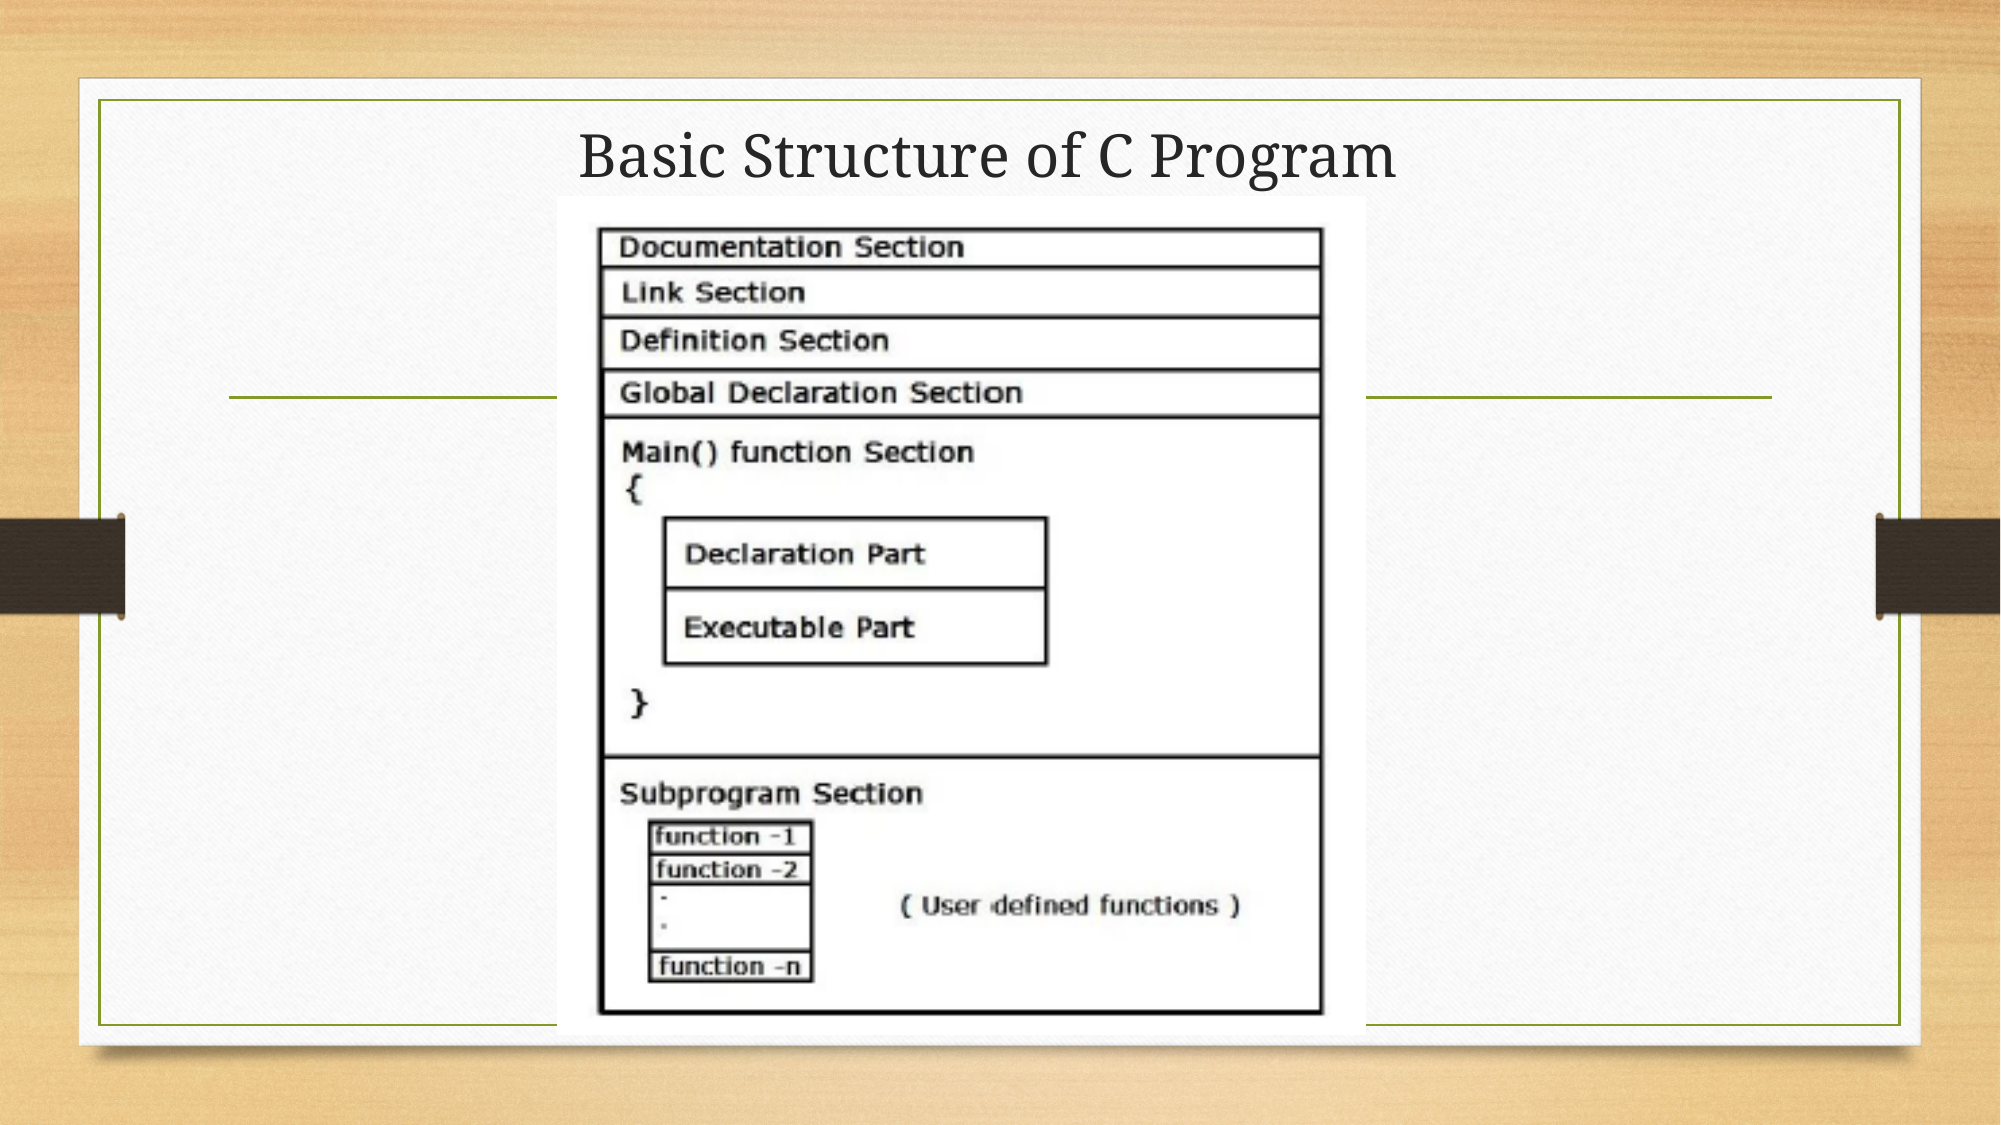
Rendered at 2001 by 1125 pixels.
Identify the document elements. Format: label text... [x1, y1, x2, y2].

title Basic Structure of C Program [201, 109, 1777, 197]
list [557, 196, 1366, 1036]
picture [0, 0, 2001, 1125]
